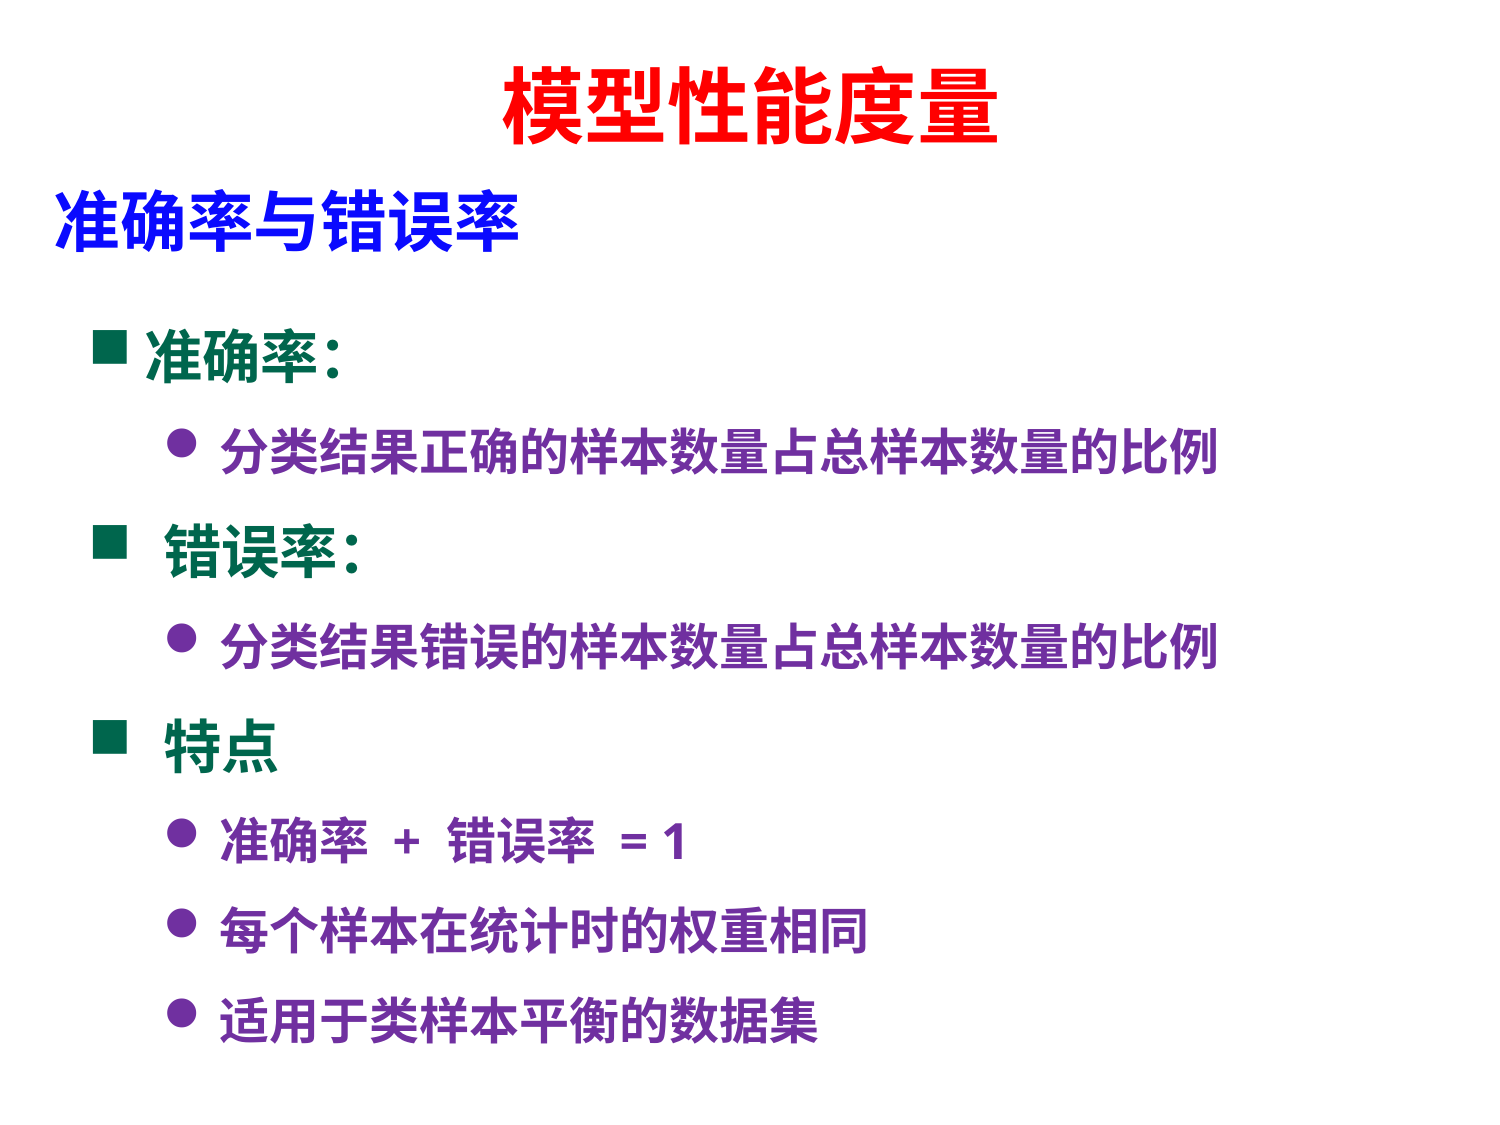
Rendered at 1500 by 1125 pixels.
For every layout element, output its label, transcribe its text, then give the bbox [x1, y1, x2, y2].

title 模型性能度量 [21, 35, 1480, 173]
text_box 准确率： 分类结果正确的样本数量占总样本数量的比例 错误率： 分类结果错误的样本数量占总样本数量的比例 特点 准确率 + 错误率 = 1 每个样本在统计时的权重相同 适用于类样本平衡的数据集 [73, 277, 1429, 1058]
text_box 准确率与错误率 [39, 172, 573, 268]
